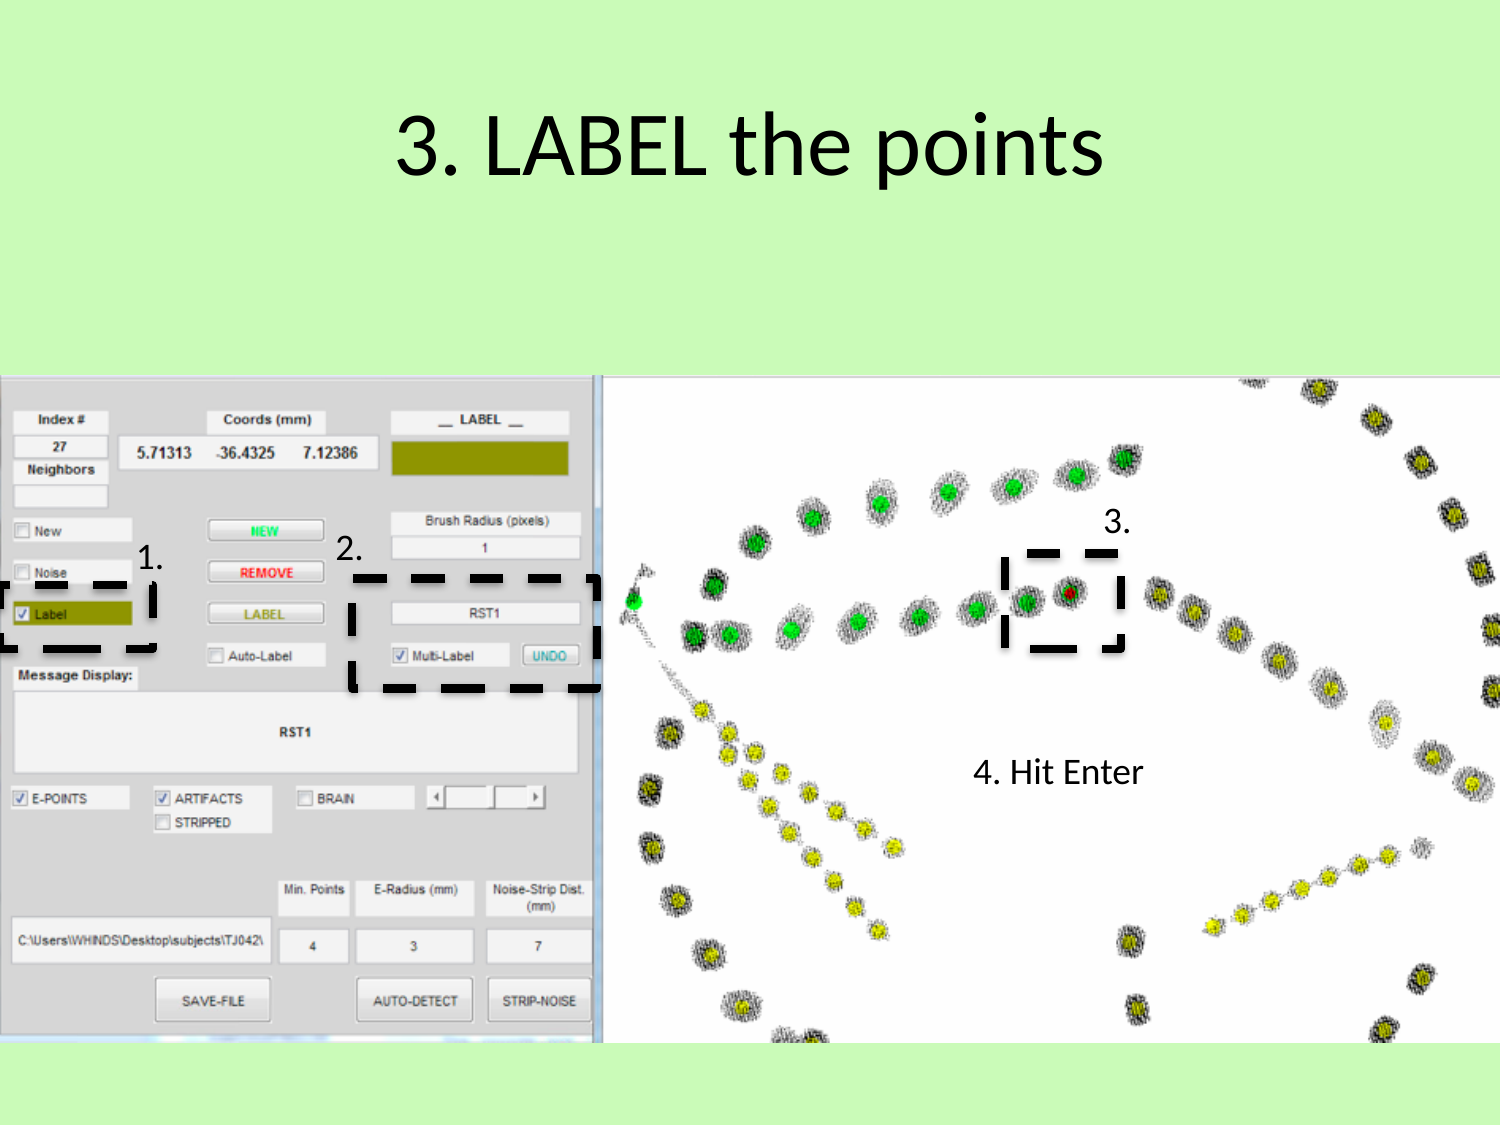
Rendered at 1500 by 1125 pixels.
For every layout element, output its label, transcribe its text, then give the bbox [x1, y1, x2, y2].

picture [0, 375, 1500, 1043]
title 3. LABEL the points [75, 45, 1425, 233]
